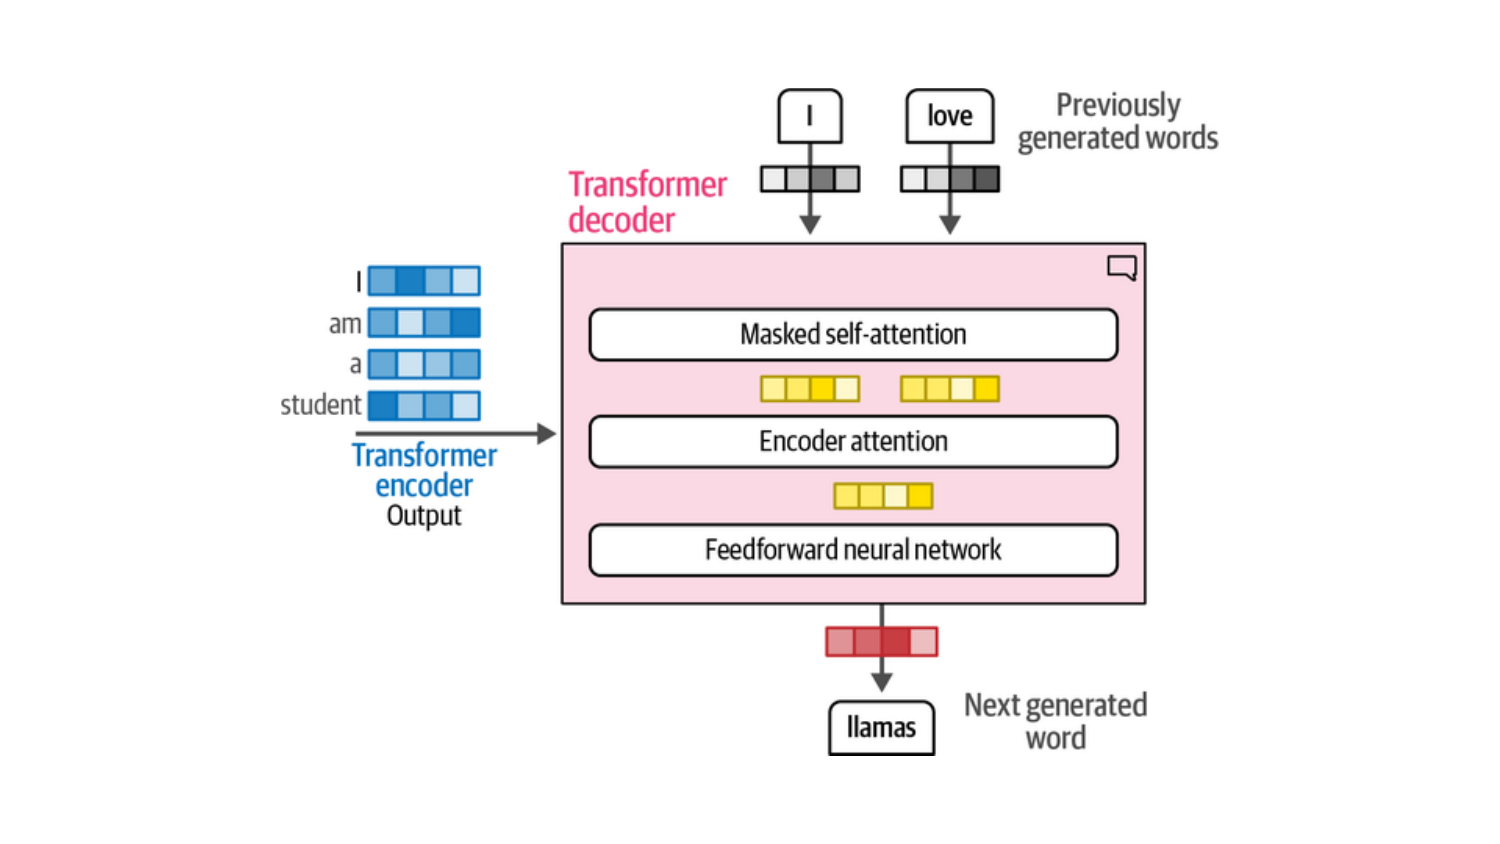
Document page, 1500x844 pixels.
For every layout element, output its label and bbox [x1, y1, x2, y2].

picture [281, 87, 1219, 756]
